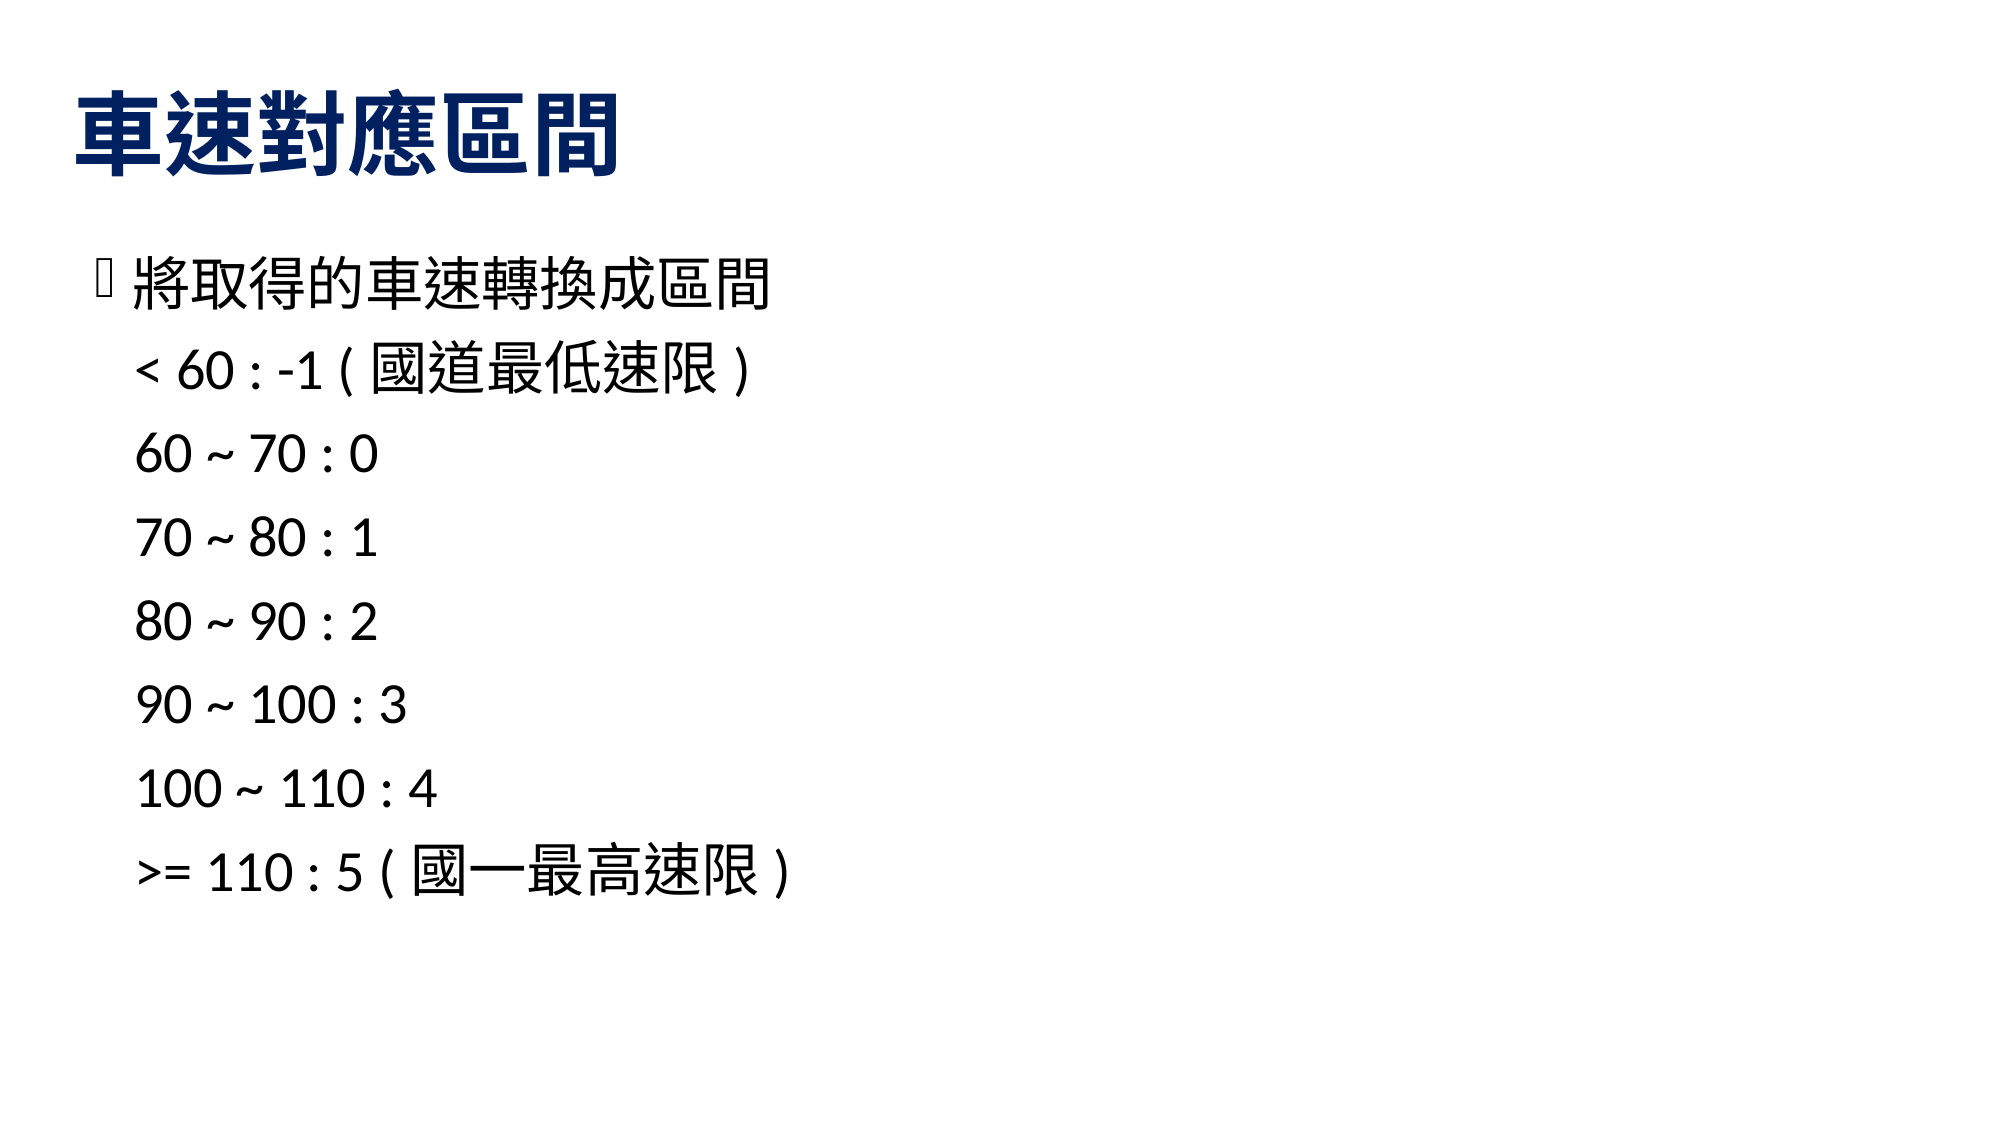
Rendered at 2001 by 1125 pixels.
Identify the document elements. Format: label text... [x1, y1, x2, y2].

list 將取得的車速轉換成區間 < 60 : -1 (國道最低速限) 60 ~ 70 : 0 70 ~ 80 : 1 80 ~ 90 : 2 90 ~ 100 : 3 100 ~ 110 : 4 >= 110 : 5 (國一最高速限) [79, 247, 1805, 962]
title 車速對應區間 [57, 30, 1783, 248]
